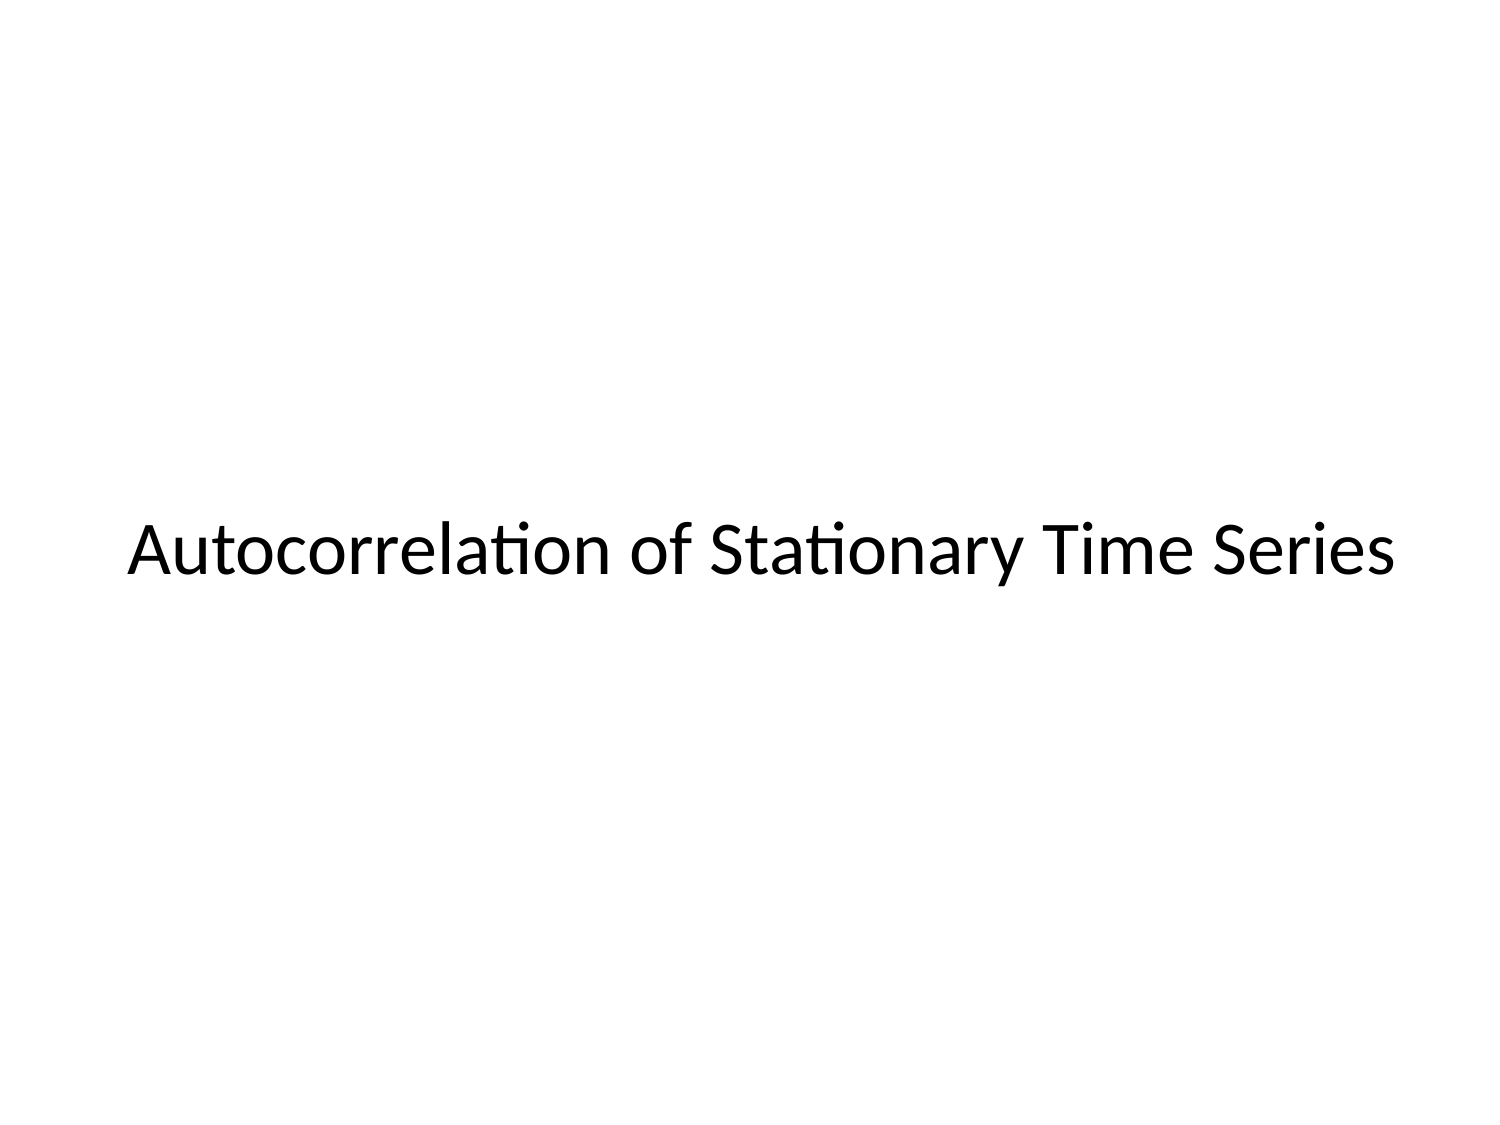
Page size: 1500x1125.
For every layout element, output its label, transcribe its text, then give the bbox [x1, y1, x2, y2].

title Autocorrelation of Stationary Time Series [87, 450, 1438, 638]
